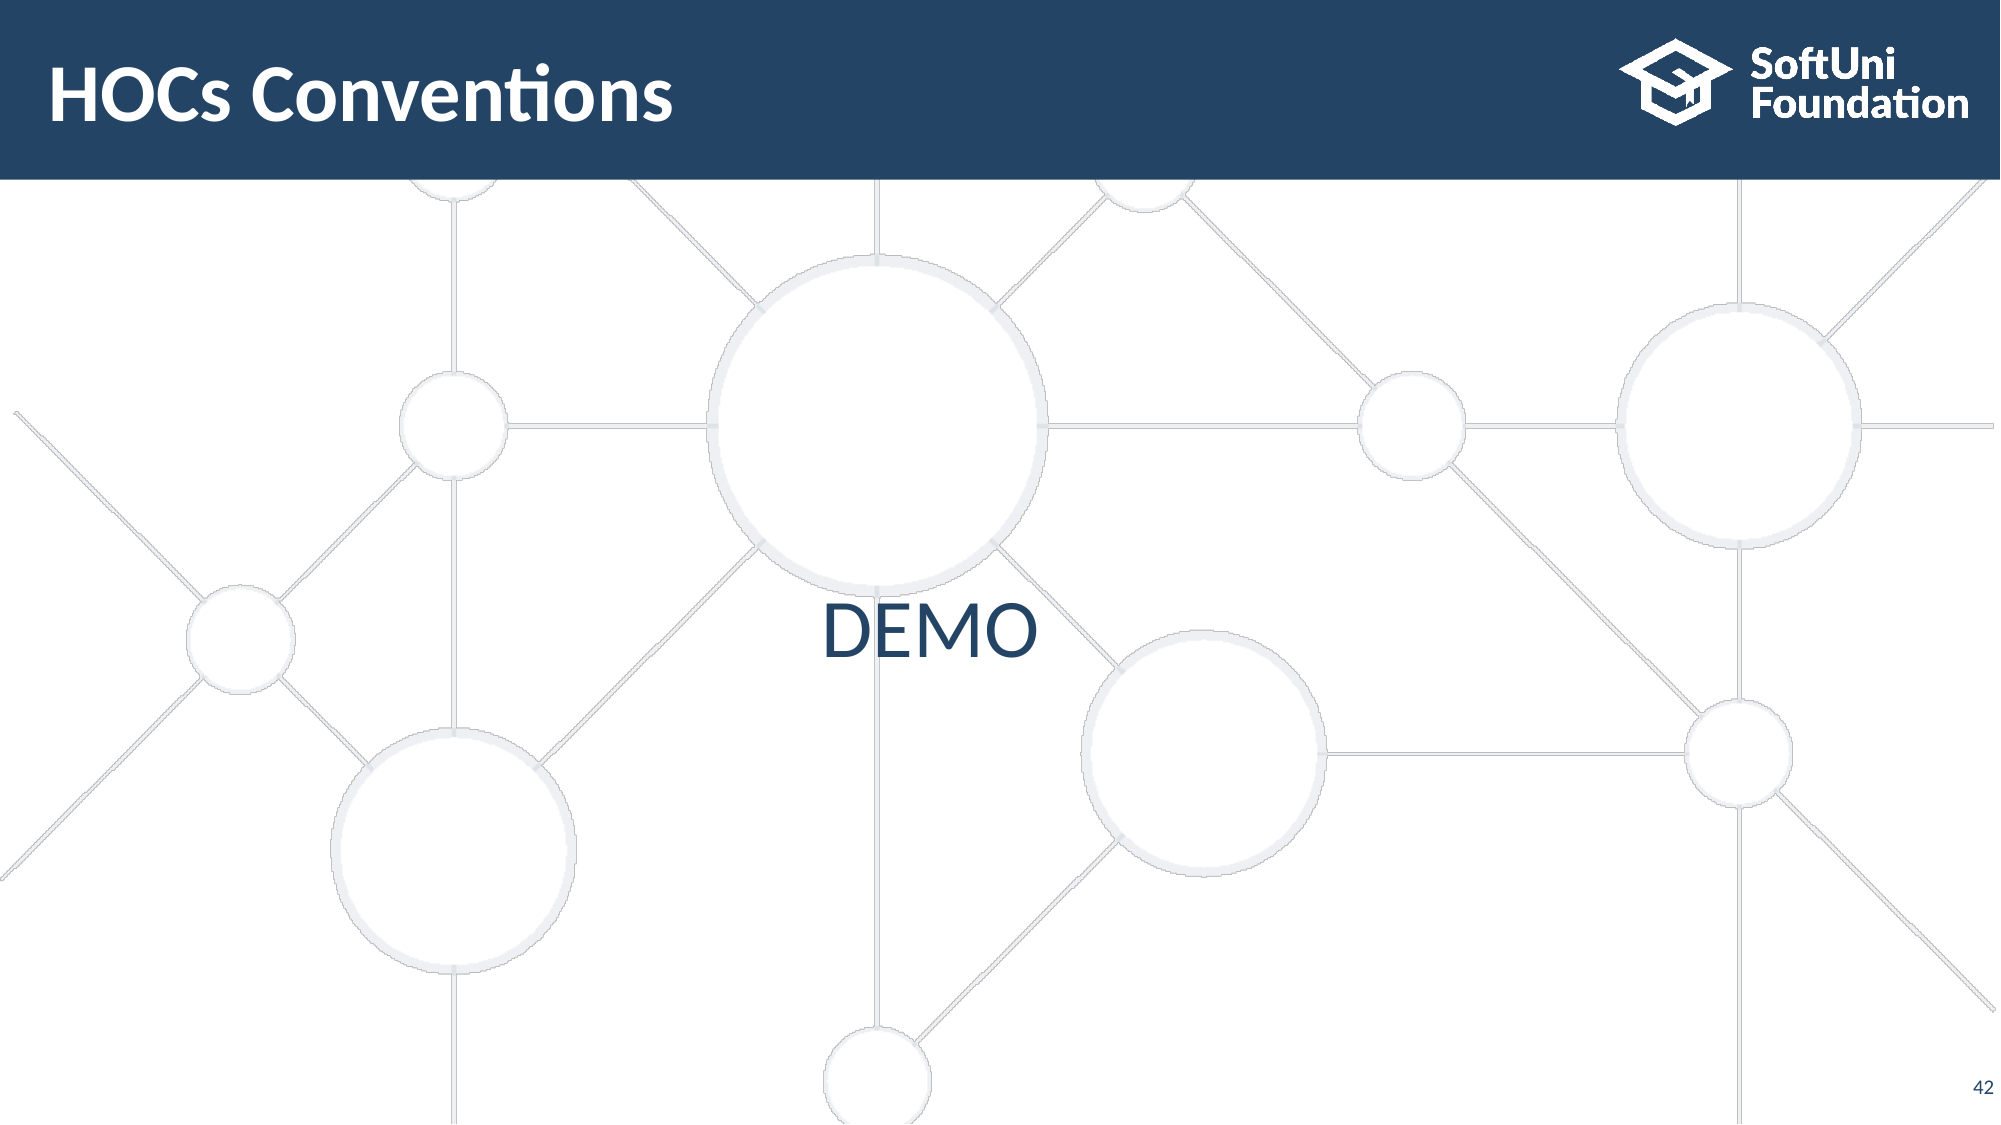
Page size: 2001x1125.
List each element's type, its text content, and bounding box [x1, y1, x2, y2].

picture [1618, 38, 1968, 126]
picture [0, 180, 2000, 1124]
title HOCs Conventions [31, 16, 1591, 162]
slide_number ‹#› [1929, 1070, 2000, 1103]
text_box DEMO [610, 478, 1251, 771]
